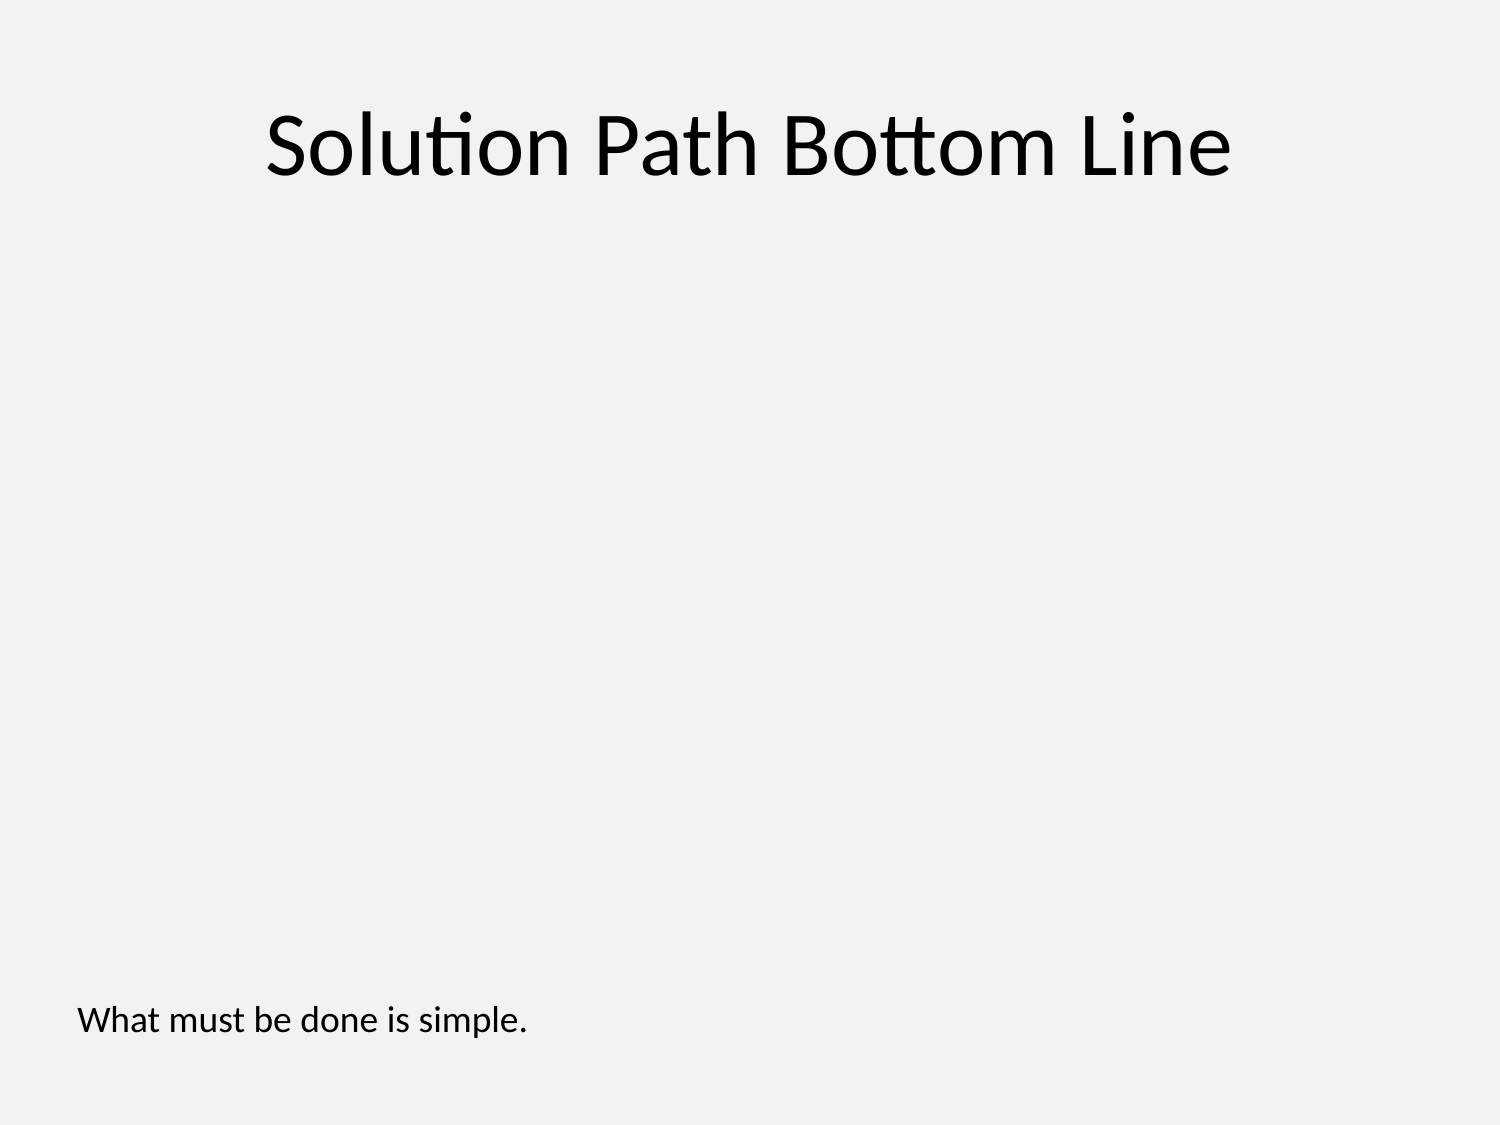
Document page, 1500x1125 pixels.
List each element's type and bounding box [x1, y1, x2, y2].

text_box [62, 987, 1438, 1048]
title [75, 45, 1425, 233]
